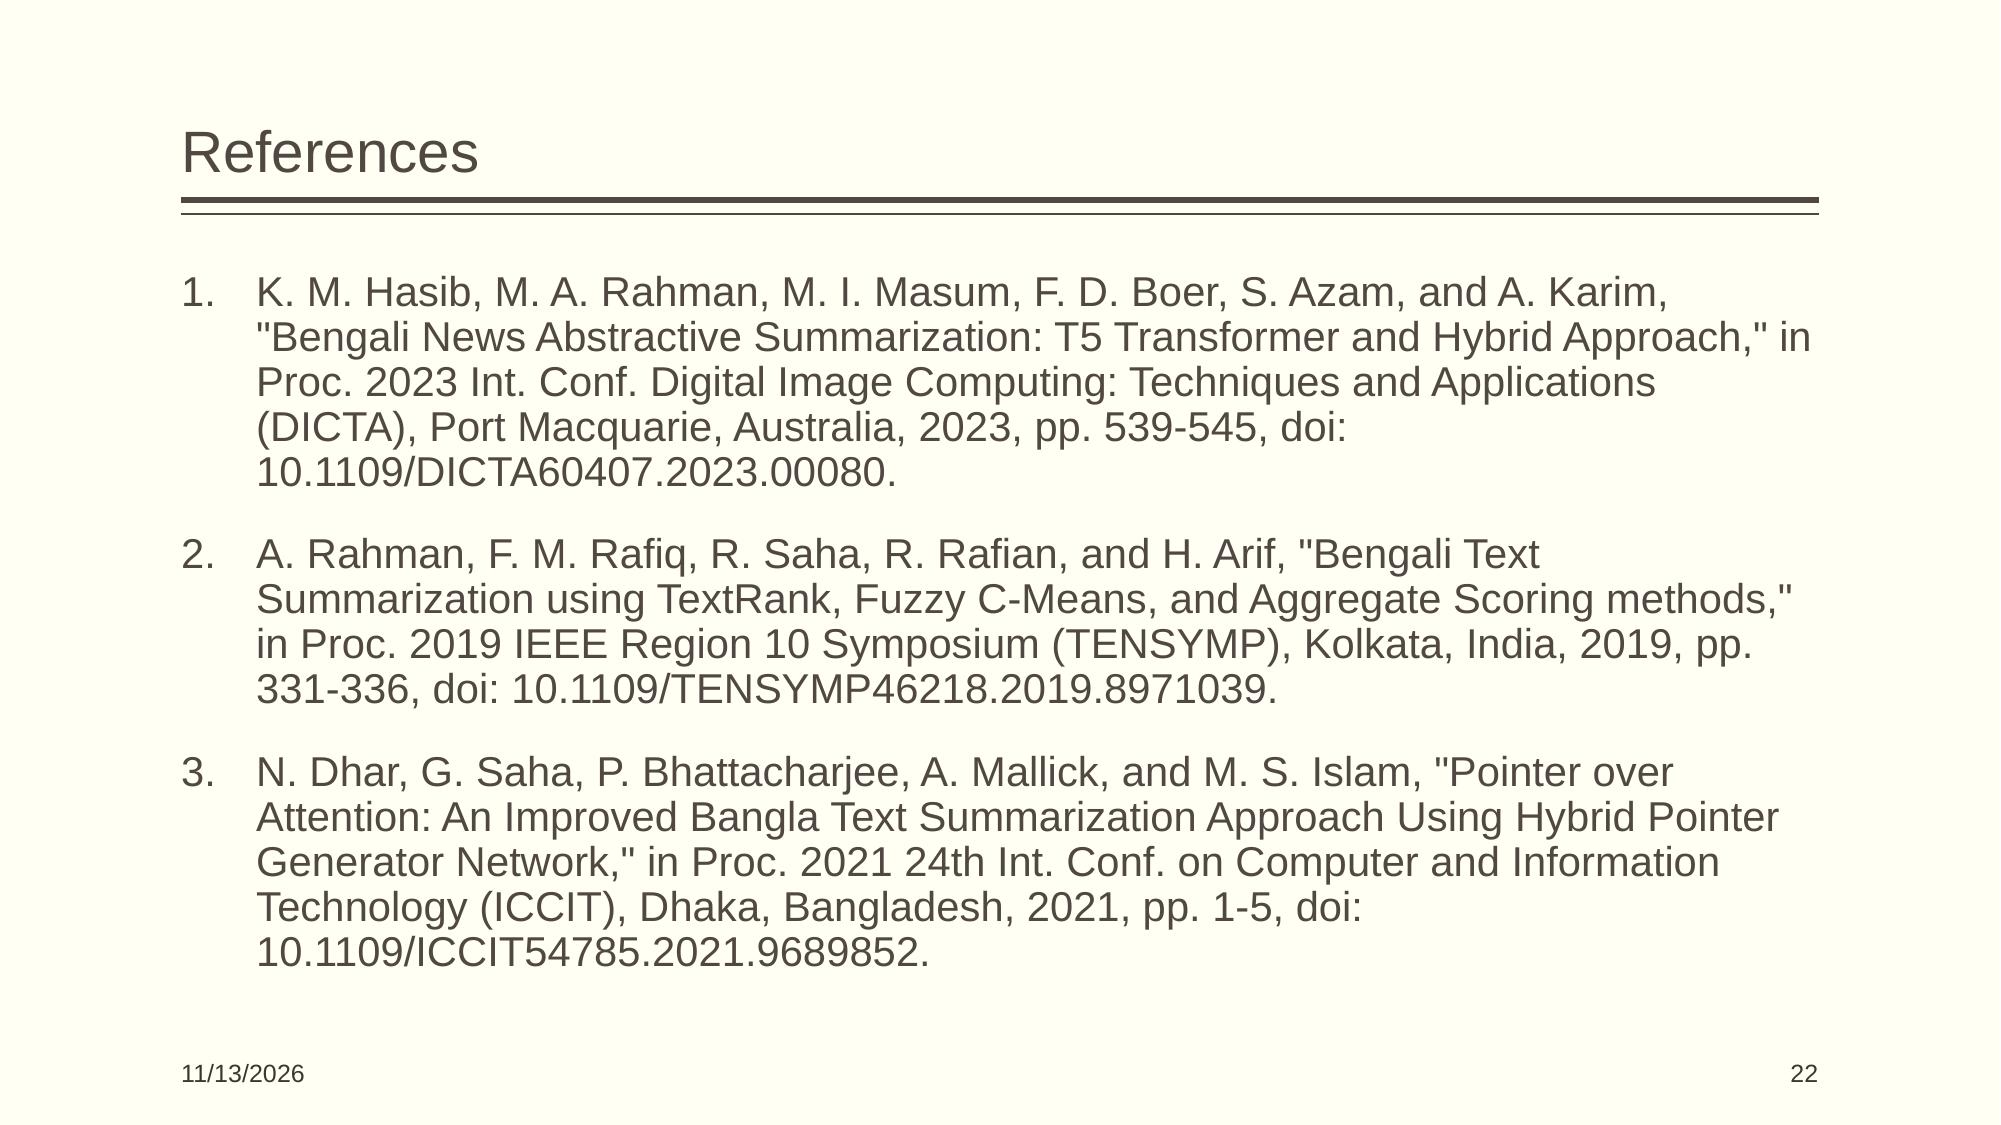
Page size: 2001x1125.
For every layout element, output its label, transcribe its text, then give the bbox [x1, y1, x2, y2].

title References [181, 12, 1819, 193]
slide_number 03-Jun-24 [181, 1042, 482, 1103]
list K. M. Hasib, M. A. Rahman, M. I. Masum, F. D. Boer, S. Azam, and A. Karim, "Bengali News Abstractive Summarization: T5 Transformer and Hybrid Approach," in Proc. 2023 Int. Conf. Digital Image Computing: Techniques and Applications (DICTA), Port Macquarie, Australia, 2023, pp. 539-545, doi: 10.1109/DICTA60407.2023.00080. A. Rahman, F. M. Rafiq, R. Saha, R. Rafian, and H. Arif, "Bengali Text Summarization using TextRank, Fuzzy C-Means, and Aggregate Scoring methods," in Proc. 2019 IEEE Region 10 Symposium (TENSYMP), Kolkata, India, 2019, pp. 331-336, doi: 10.1109/TENSYMP46218.2019.8971039. N. Dhar, G. Saha, P. Bhattacharjee, A. Mallick, and M. S. Islam, "Pointer over Attention: An Improved Bangla Text Summarization Approach Using Hybrid Pointer Generator Network," in Proc. 2021 24th Int. Conf. on Computer and Information Technology (ICCIT), Dhaka, Bangladesh, 2021, pp. 1-5, doi: 10.1109/ICCIT54785.2021.9689852. [181, 262, 1819, 1013]
slide_number 22 [1518, 1042, 1819, 1103]
